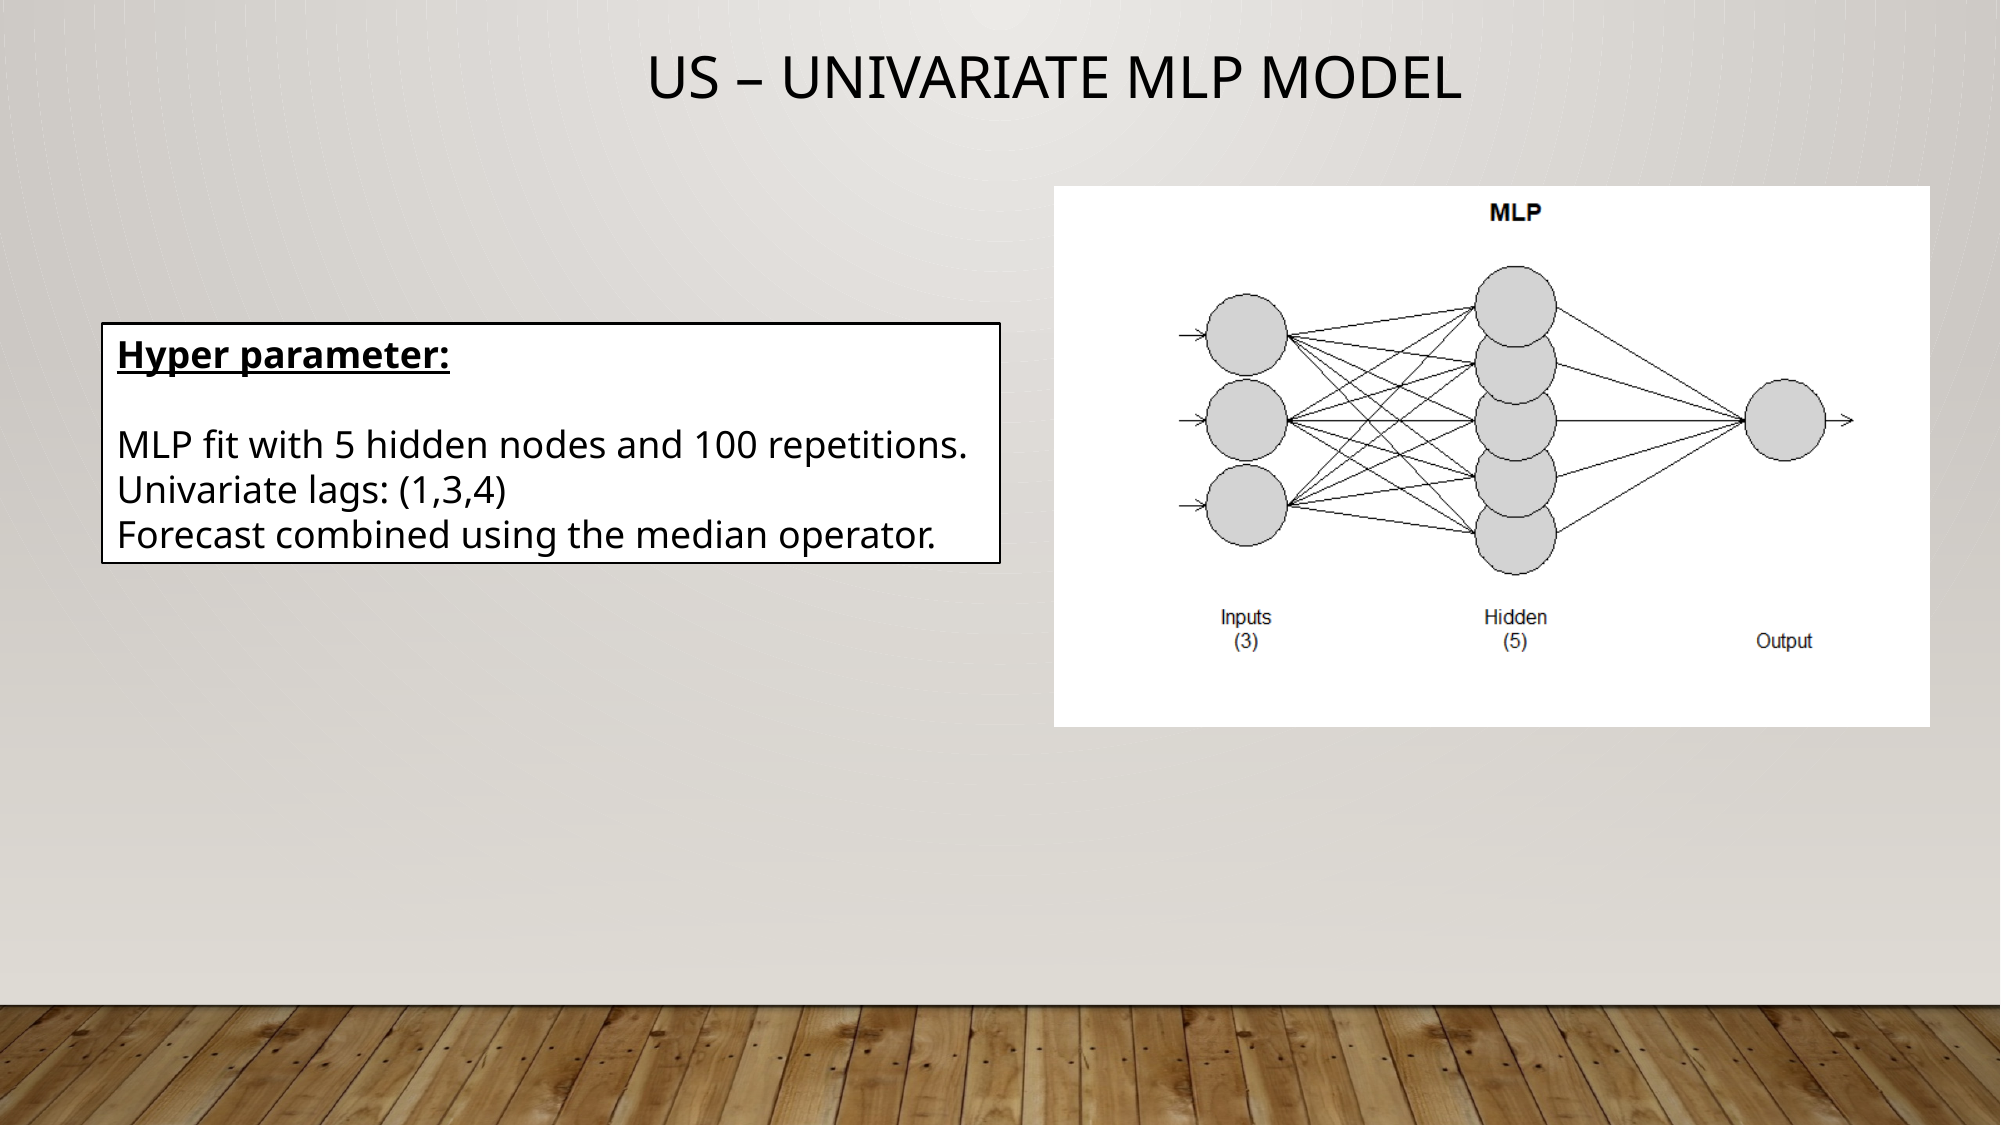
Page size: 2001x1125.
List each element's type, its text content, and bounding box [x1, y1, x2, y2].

text_box Hyper parameter: MLP fit with 5 hidden nodes and 100 repetitions. Univariate lags: (1,3,4) Forecast combined using the median operator. [101, 322, 1001, 564]
text_box US – Univariate MLP model [424, 40, 1685, 110]
picture [0, 1005, 2000, 1125]
picture [1054, 185, 1930, 727]
